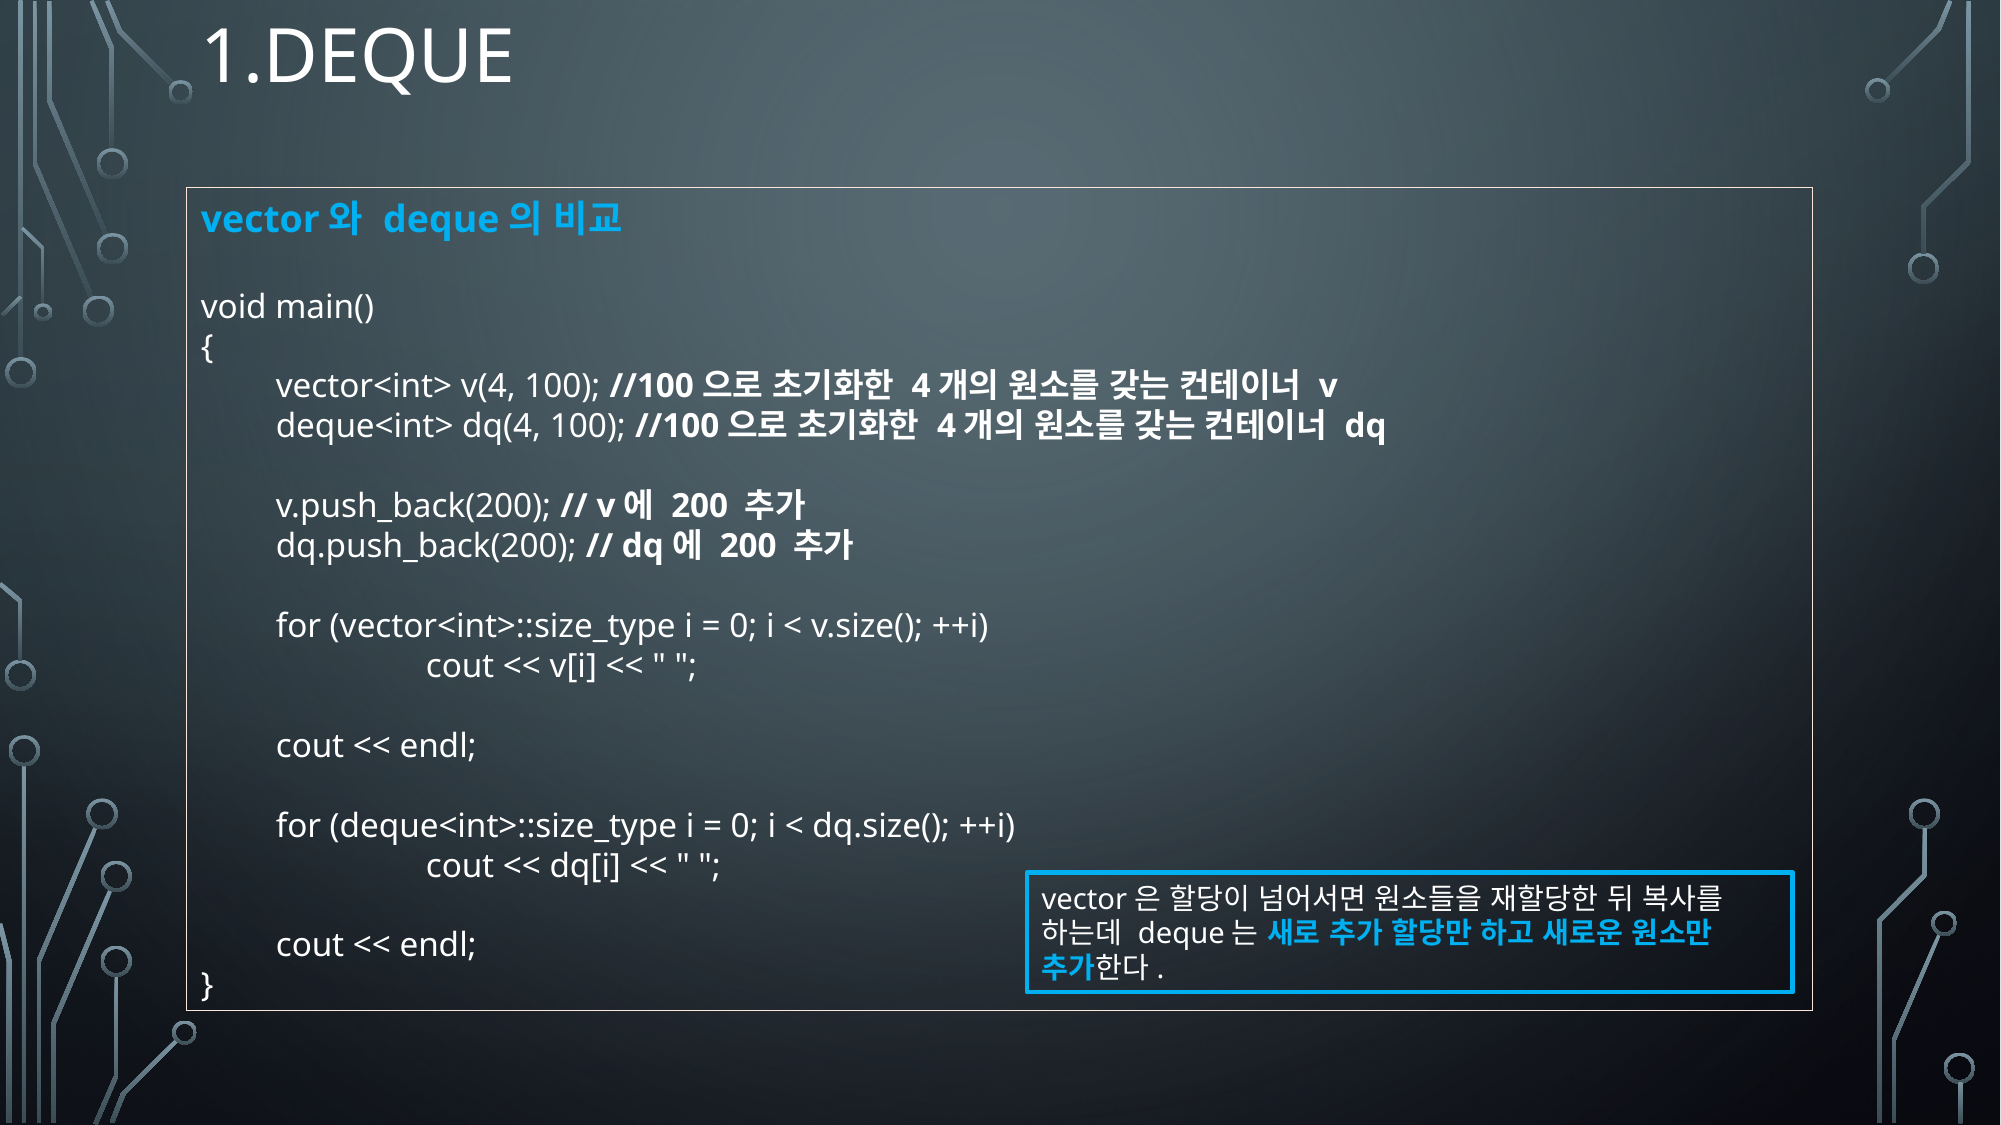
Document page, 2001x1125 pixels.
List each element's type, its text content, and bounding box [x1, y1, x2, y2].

title 1.deque [185, 0, 1811, 117]
text_box vector와 deque의 비교 void main() { vector<int> v(4, 100); //100으로 초기화한 4개의 원소를 갖는 컨테이너 v deque<int> dq(4, 100); //100으로 초기화한 4개의 원소를 갖는 컨테이너 dq v.push_back(200); // v에 200 추가 dq.push_back(200); // dq에 200 추가 for (vector<int>::size_type i = 0; i < v.size(); ++i) cout << v[i] << " "; cout << endl; for (deque<int>::size_type i = 0; i < dq.size(); ++i) cout << dq[i] << " "; cout << endl; } [186, 187, 1813, 1011]
text_box vector은 할당이 넘어서면 원소들을 재할당한 뒤 복사를 하는데 deque는 새로 추가 할당만 하고 새로운 원소만 추가한다. [1026, 872, 1793, 993]
